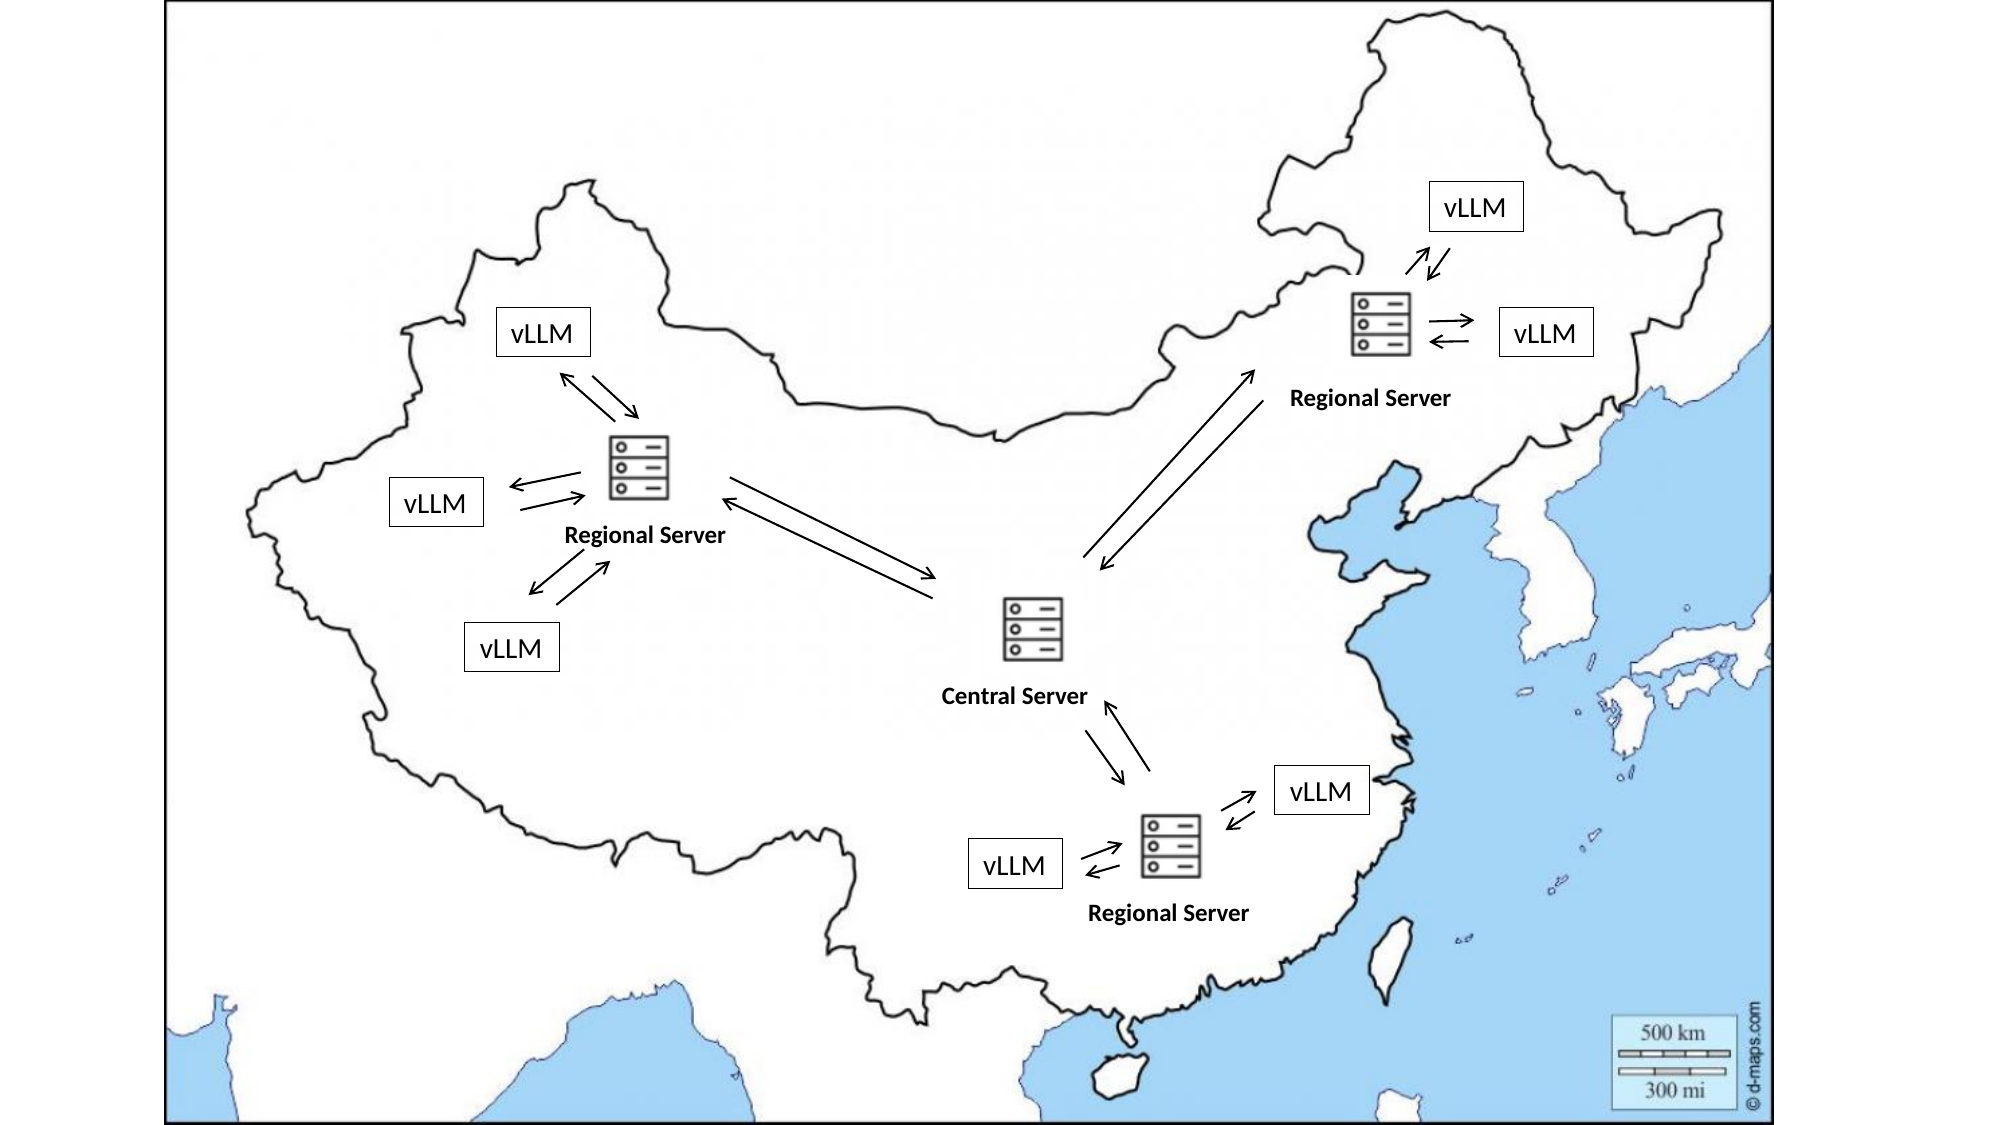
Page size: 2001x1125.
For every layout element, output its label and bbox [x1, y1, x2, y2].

text_box [1103, 699, 1151, 772]
text_box [519, 494, 587, 511]
text_box [1084, 864, 1121, 876]
text_box [559, 372, 616, 423]
text_box [555, 560, 611, 606]
text_box [1080, 842, 1124, 860]
text_box [1220, 790, 1258, 812]
text_box [1224, 810, 1256, 831]
text_box [1405, 246, 1431, 275]
text_box [729, 476, 937, 580]
text_box [1426, 247, 1451, 282]
text_box [591, 375, 640, 420]
text_box [721, 498, 934, 599]
text_box [1082, 368, 1256, 558]
picture [163, 0, 1774, 1125]
text_box [1099, 399, 1264, 572]
text_box [527, 548, 585, 596]
text_box [1428, 319, 1475, 323]
text_box [508, 471, 582, 488]
text_box [1084, 729, 1126, 786]
